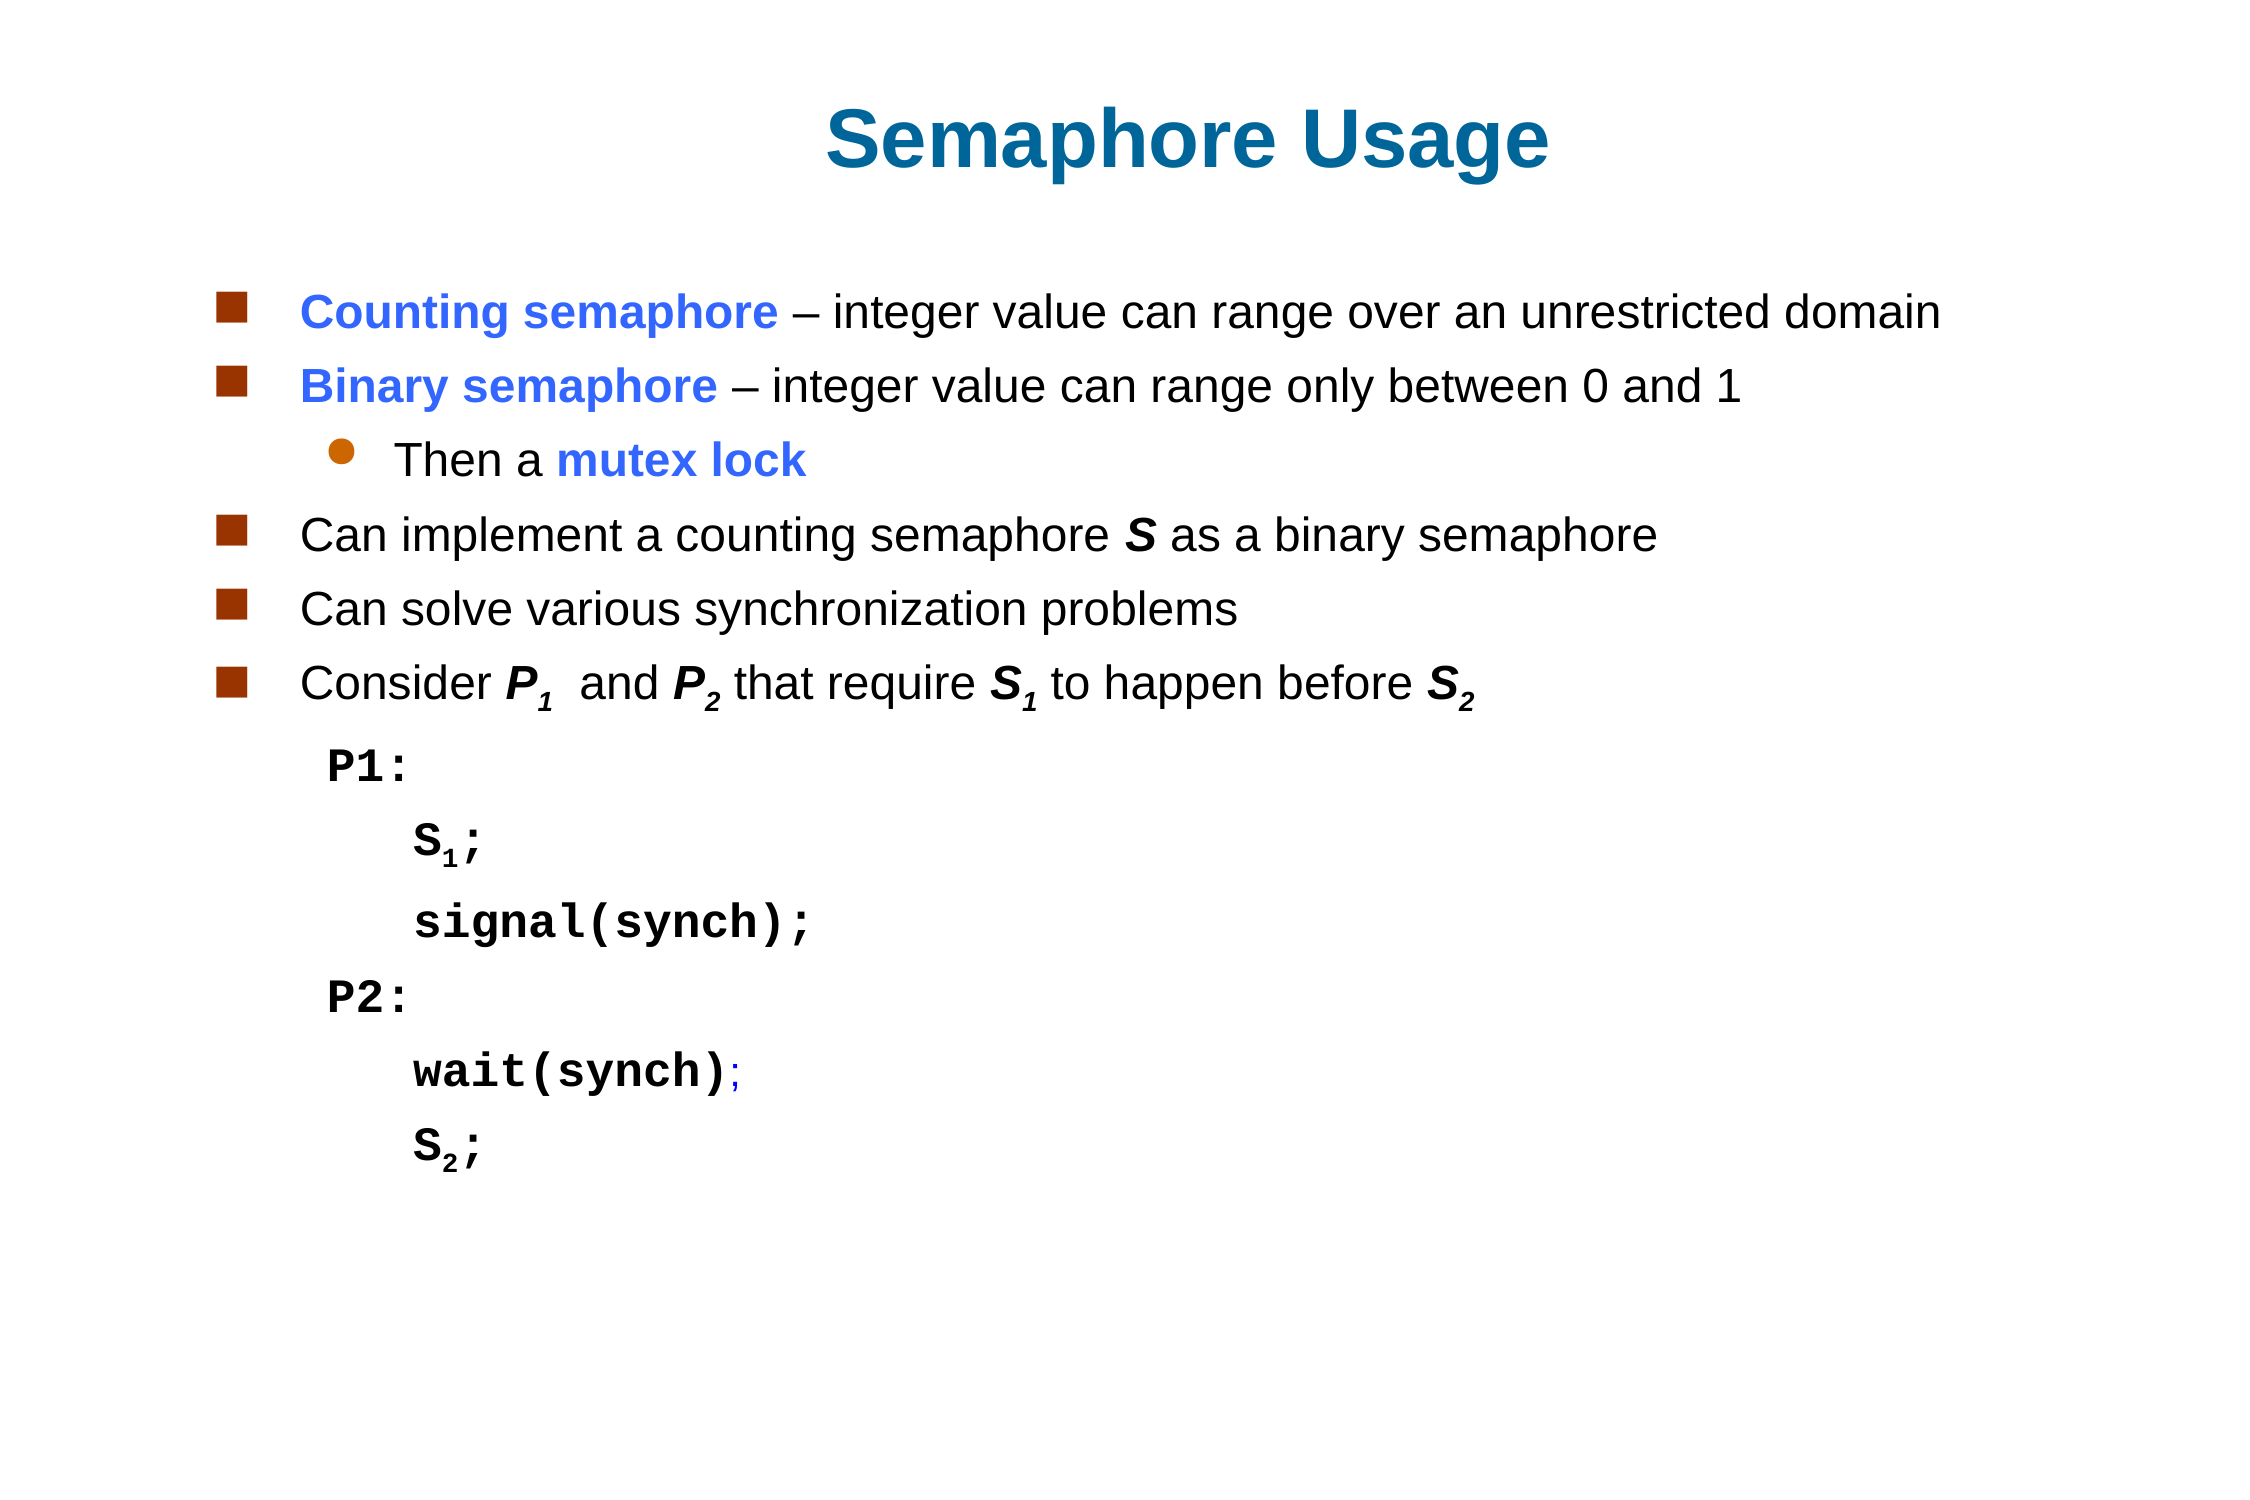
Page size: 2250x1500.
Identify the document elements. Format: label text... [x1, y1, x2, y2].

title Semaphore Usage [138, 94, 2239, 195]
list Counting semaphore – integer value can range over an unrestricted domain Binary semaphore – integer value can range only between 0 and 1 Then a mutex lock Can implement a counting semaphore S as a binary semaphore Can solve various synchronization problems Consider P1 and P2 that require S1 to happen before S2 P1: S1; signal(synch); P2: wait(synch); S2; [198, 269, 2224, 1261]
